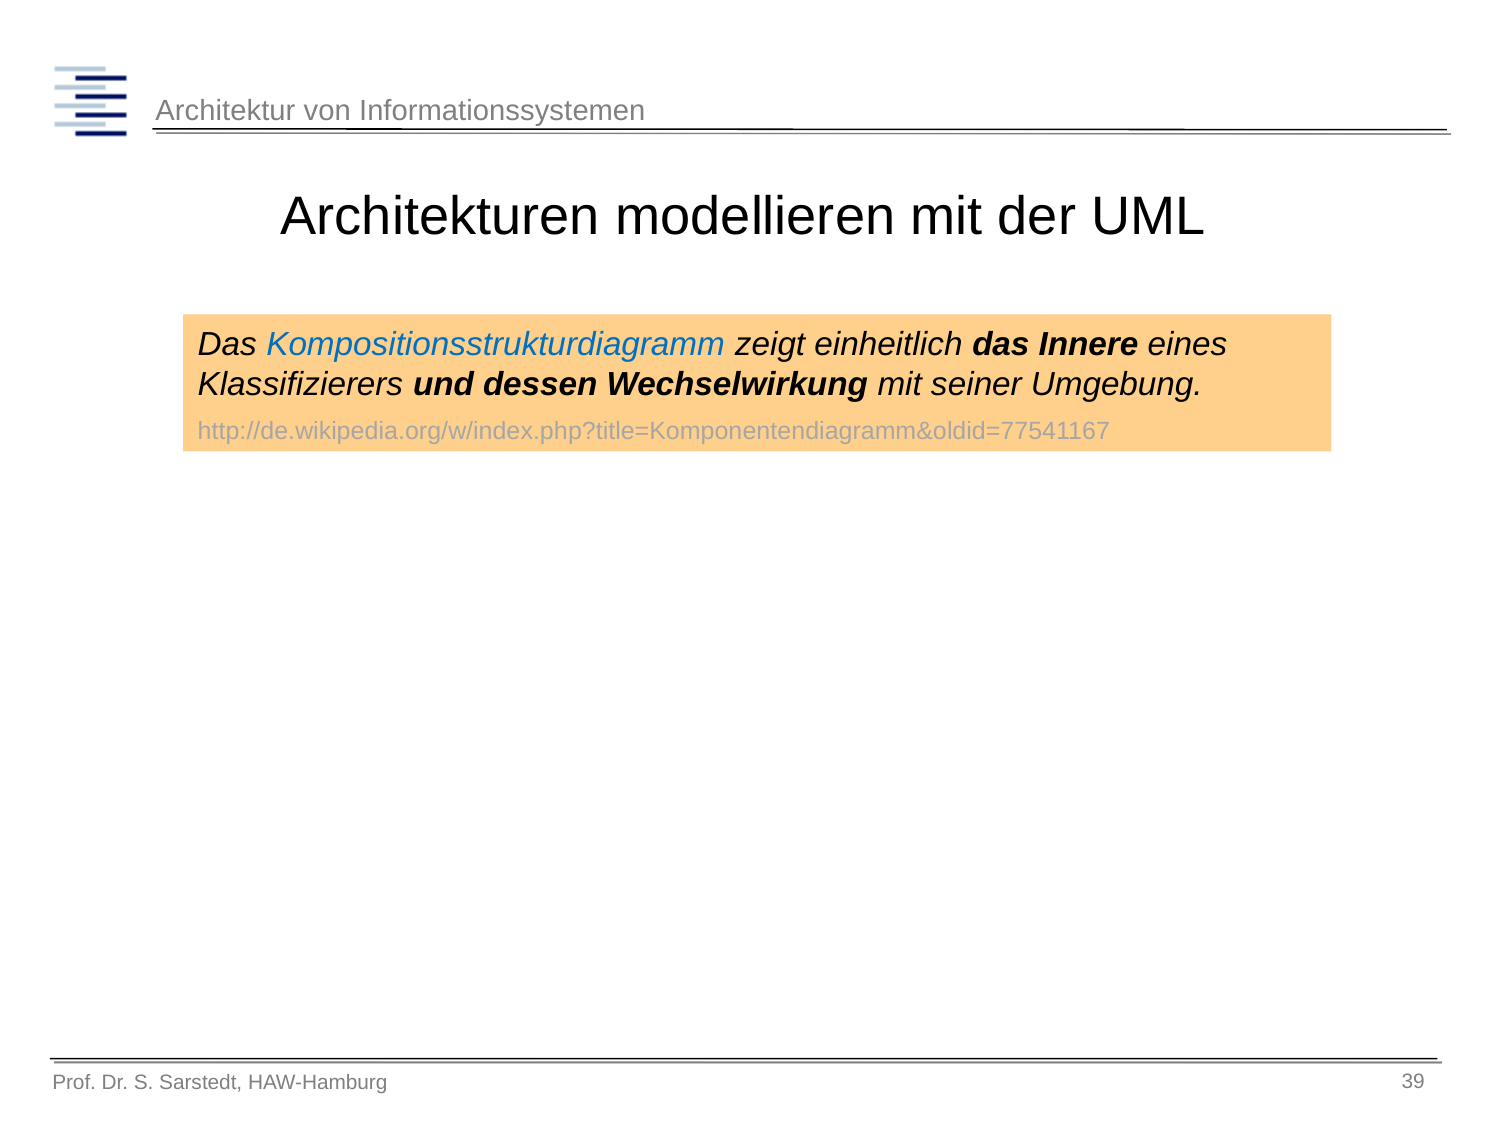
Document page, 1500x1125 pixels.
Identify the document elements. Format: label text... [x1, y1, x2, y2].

text_box Das Kompositionsstrukturdiagramm zeigt einheitlich das Innere eines Klassifizierers und dessen Wechselwirkung mit seiner Umgebung. http://de.wikipedia.org/w/index.php?title=Komponentendiagramm&oldid=77541167 [183, 314, 1332, 452]
title Architekturen modellieren mit der UML [49, 174, 1438, 251]
picture [46, 58, 141, 148]
